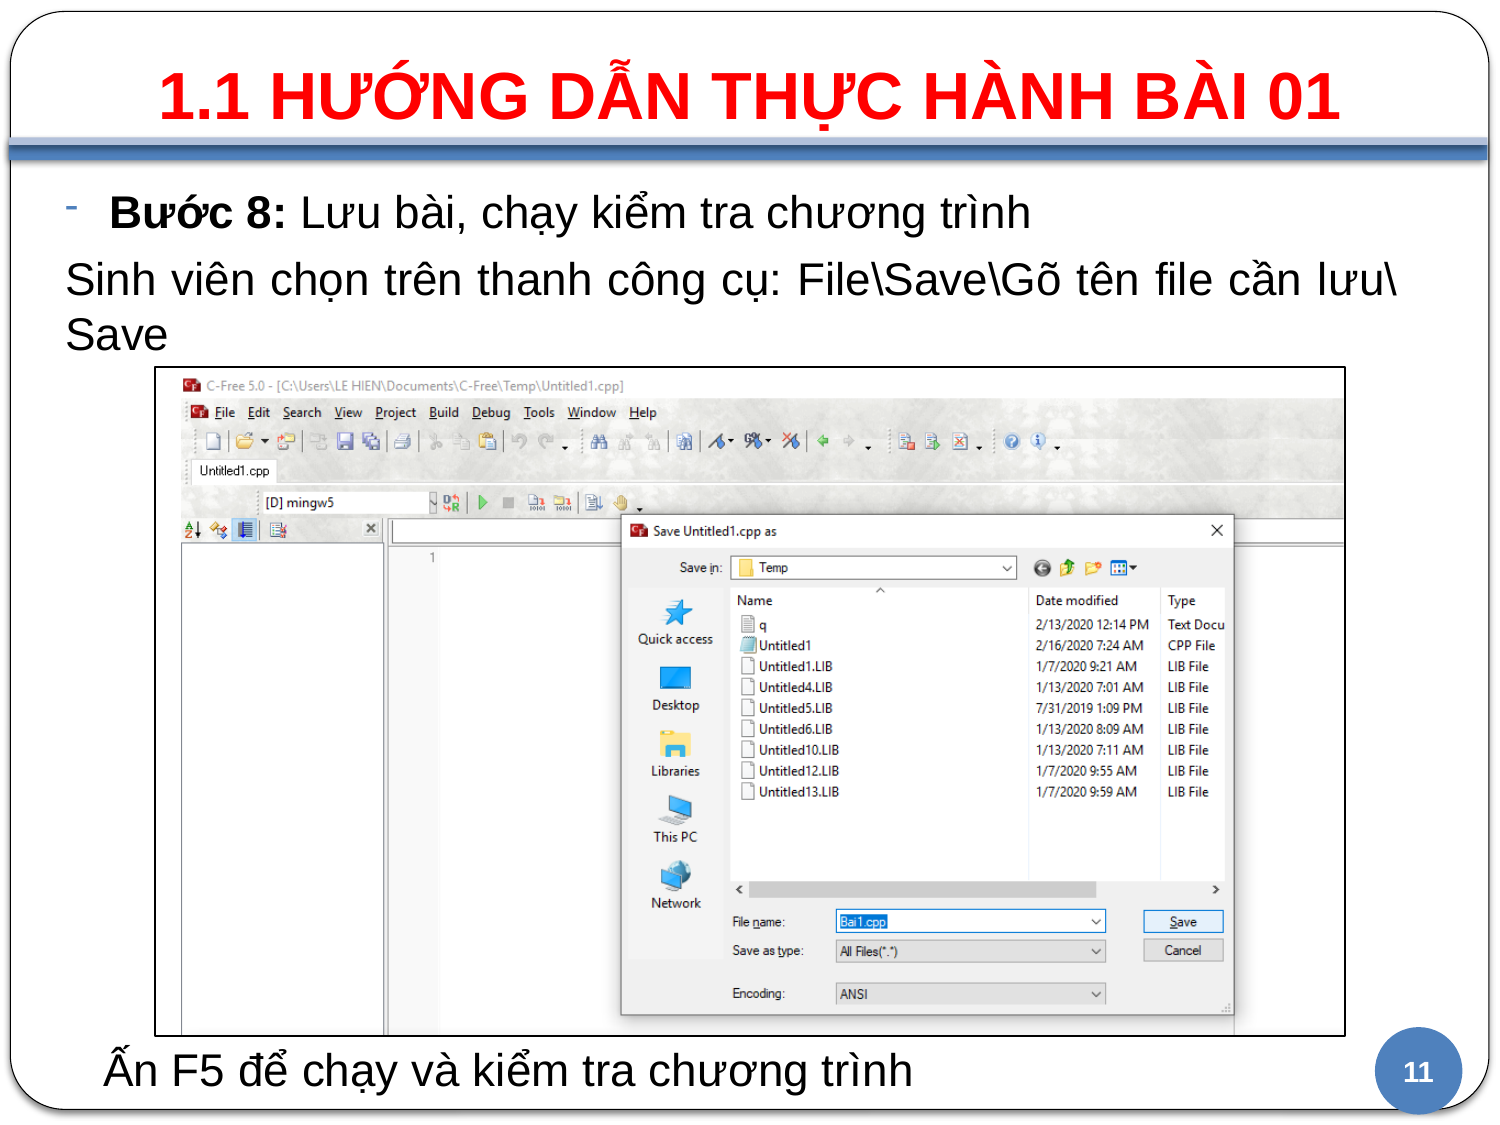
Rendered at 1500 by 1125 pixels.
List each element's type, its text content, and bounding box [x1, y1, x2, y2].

text_box 1.1 HƯỚNG DẪN THỰC HÀNH BÀI 01 [50, 10, 1450, 148]
footer [37, 1025, 650, 1100]
picture [155, 367, 1344, 1036]
slide_number 11 [1374, 1027, 1463, 1115]
list Bước 8: Lưu bài, chạy kiểm tra chương trình Sinh viên chọn trên thanh công cụ: File\Save\Gõ tên file cần lưu\Save Ấn F5 để chạy và kiểm tra chương trình [49, 174, 1413, 1125]
